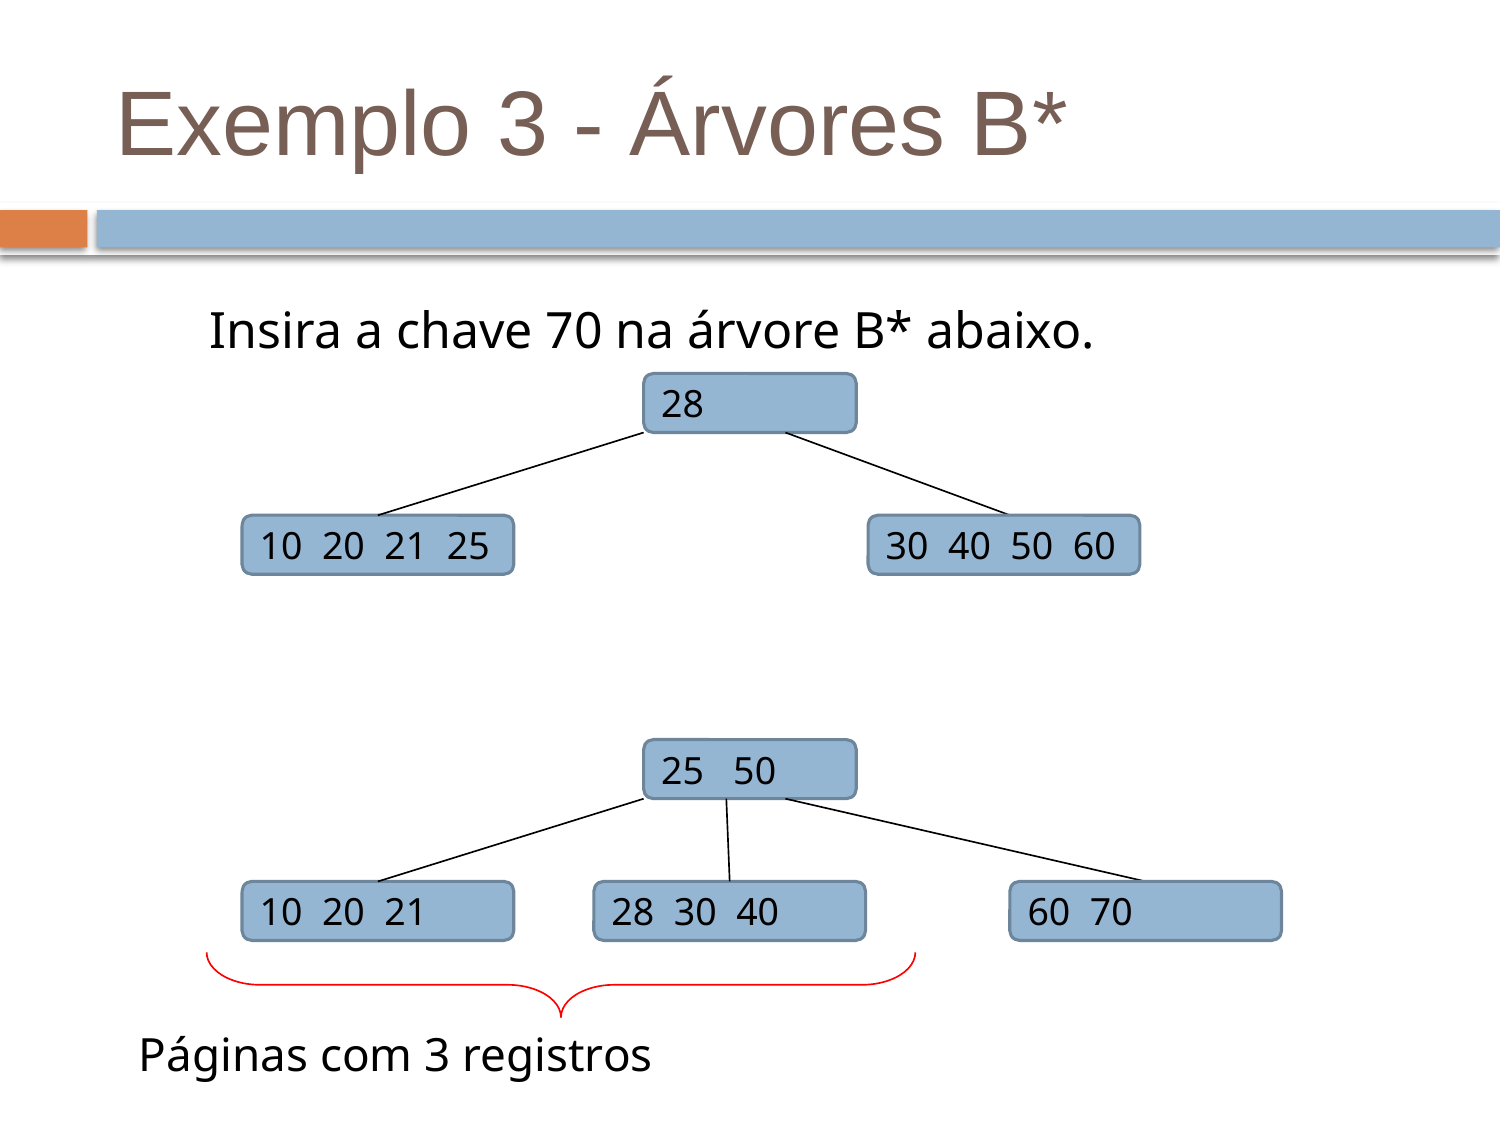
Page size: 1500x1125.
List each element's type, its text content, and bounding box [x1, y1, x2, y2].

text_box Insira a chave 70 na árvore B* abaixo. [194, 290, 1353, 366]
text_box 30 40 50 60 [866, 513, 1142, 576]
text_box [377, 798, 644, 882]
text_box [785, 432, 1011, 516]
text_box 25 50 [642, 737, 858, 801]
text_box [725, 798, 730, 882]
text_box 10 20 21 [240, 879, 516, 943]
title Exemplo 3 - Árvores B* [100, 37, 1438, 200]
text_box 28 [642, 371, 858, 435]
text_box Páginas com 3 registros [123, 1018, 1128, 1089]
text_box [785, 798, 1146, 882]
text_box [377, 432, 644, 516]
text_box [205, 952, 917, 1018]
text_box 60 70 [1008, 879, 1284, 943]
text_box 28 30 40 [592, 879, 868, 943]
text_box 10 20 21 25 [240, 513, 516, 576]
